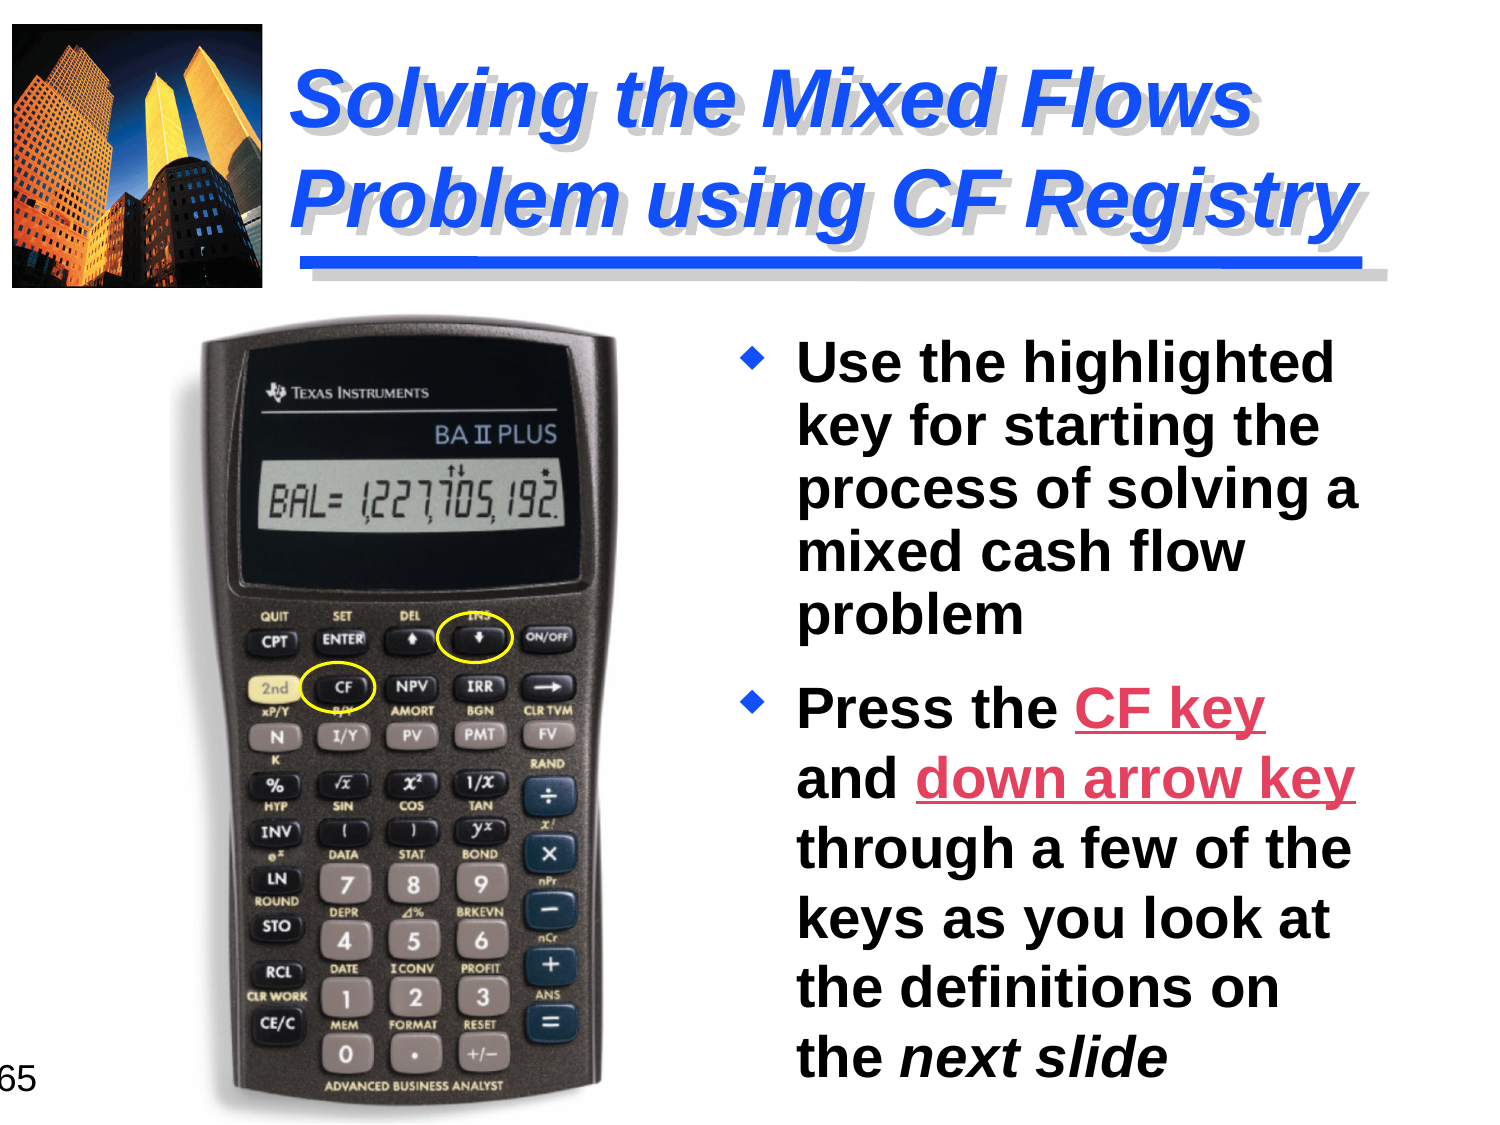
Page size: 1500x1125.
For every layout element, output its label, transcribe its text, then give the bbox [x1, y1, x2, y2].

text_box Press the CF key and down arrow key through a few of the keys as you look at the definitions on the next slide [724, 662, 1388, 1088]
picture [12, 24, 263, 288]
title Solving the Mixed Flows Problem using CF Registry [275, 50, 1388, 238]
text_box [168, 312, 619, 1125]
list Use the highlighted key for starting the process of solving a mixed cash flow problem [724, 324, 1388, 651]
